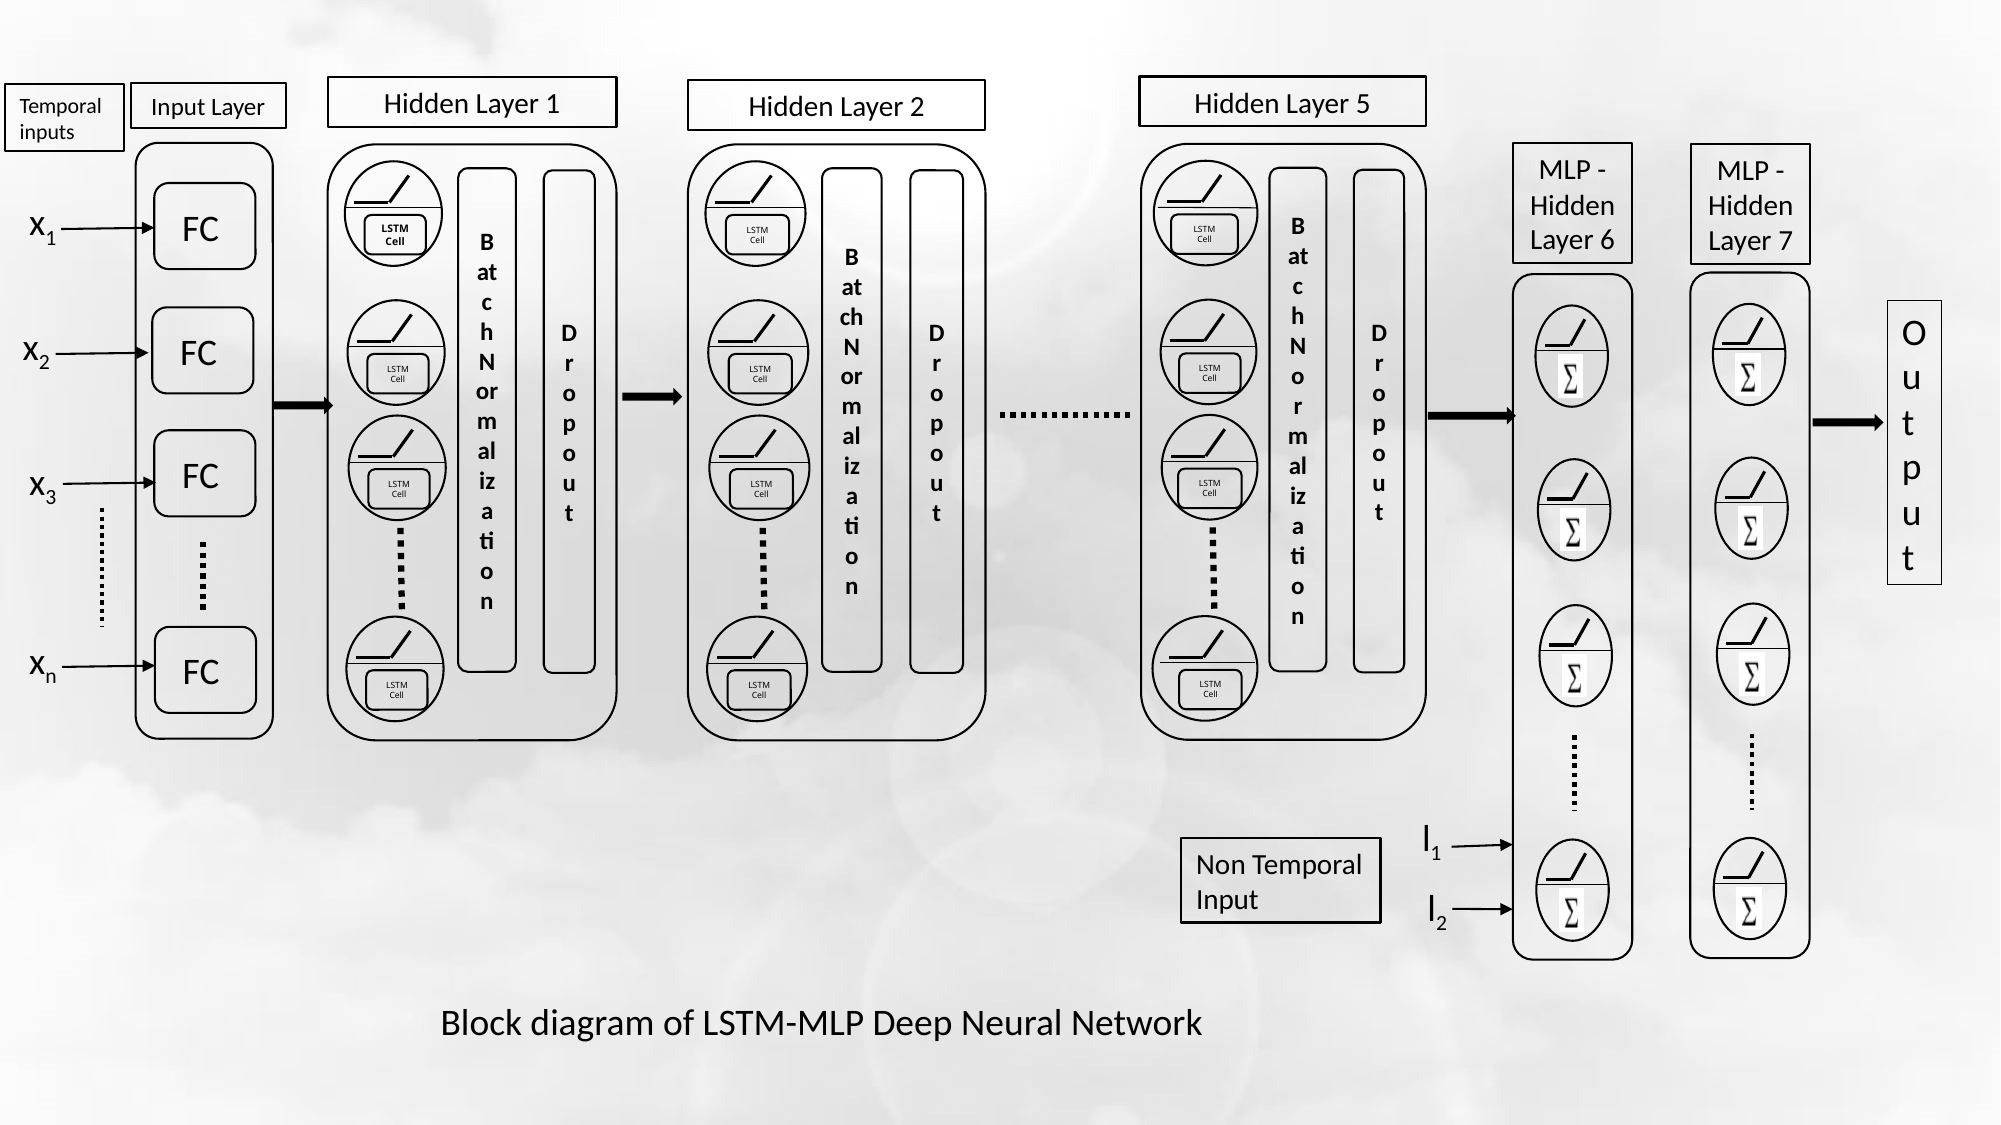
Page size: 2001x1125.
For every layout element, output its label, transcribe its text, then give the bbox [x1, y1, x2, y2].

text_box Block diagram of LSTM-MLP Deep Neural Network [425, 990, 1381, 1050]
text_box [4, 76, 1942, 960]
